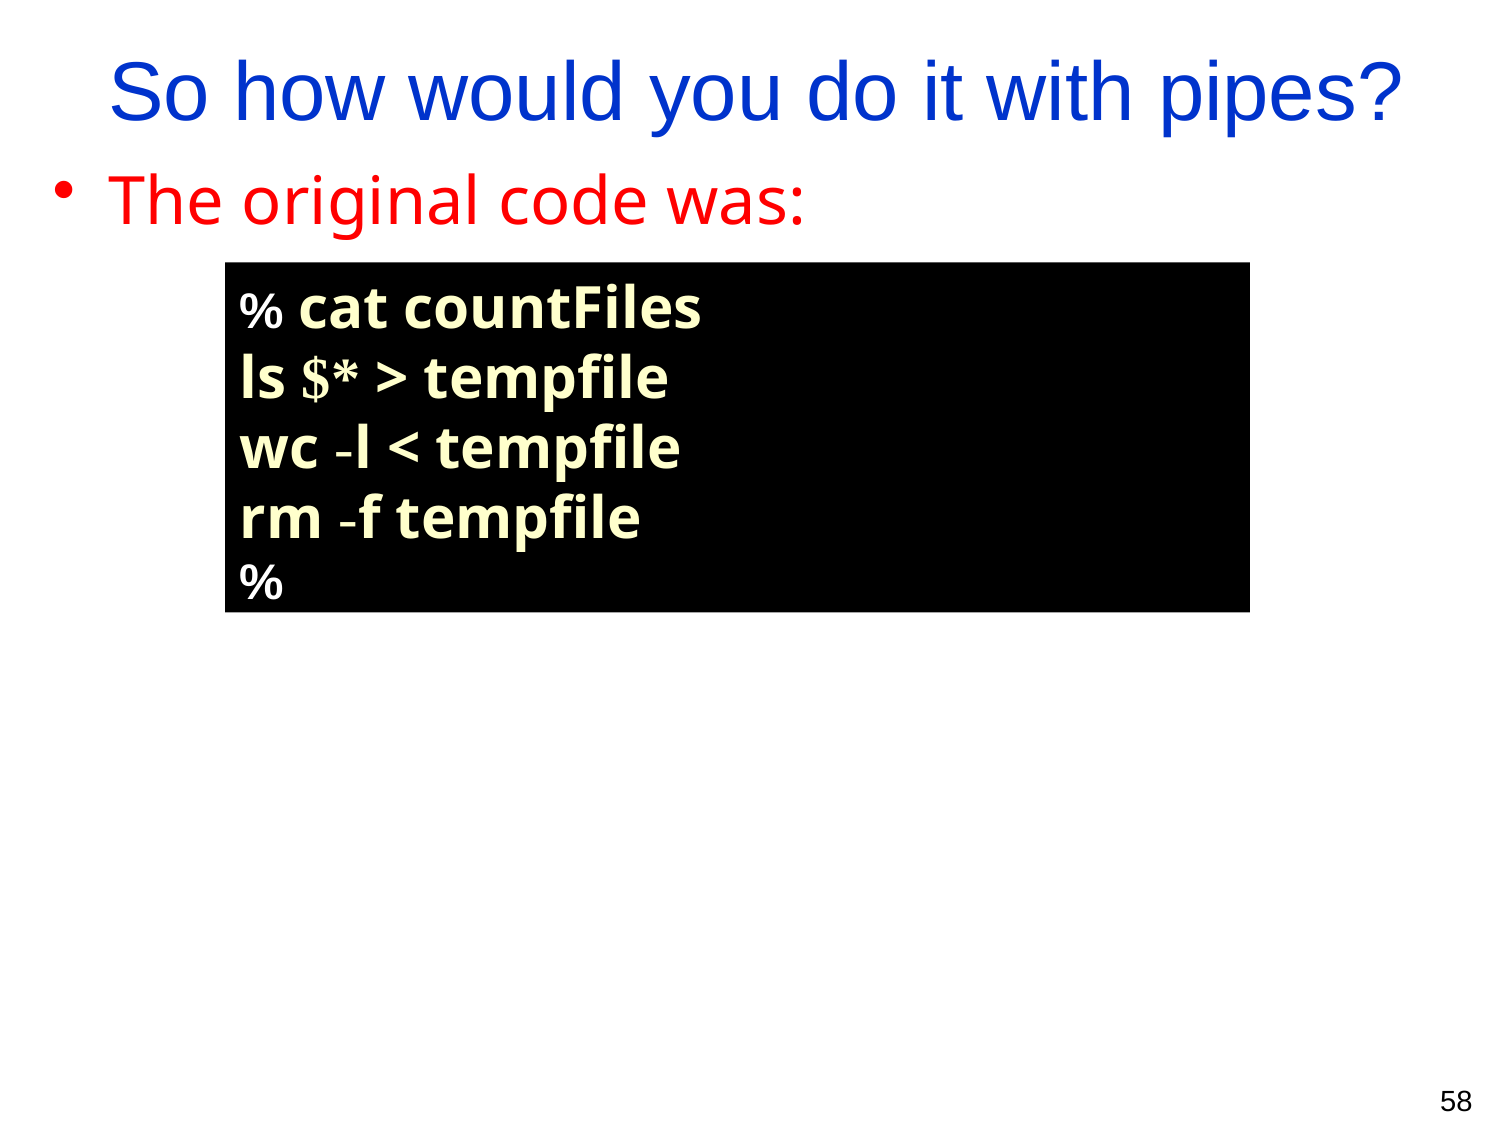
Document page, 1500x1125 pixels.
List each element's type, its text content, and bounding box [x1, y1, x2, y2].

title So how would you do it with pipes? [87, 24, 1426, 149]
list The original code was: [37, 149, 1463, 1125]
text_box % cat countFiles ls $* > tempfile wc -l < tempfile rm -f tempfile % [225, 262, 1250, 613]
text_box 58 [1412, 1074, 1488, 1125]
